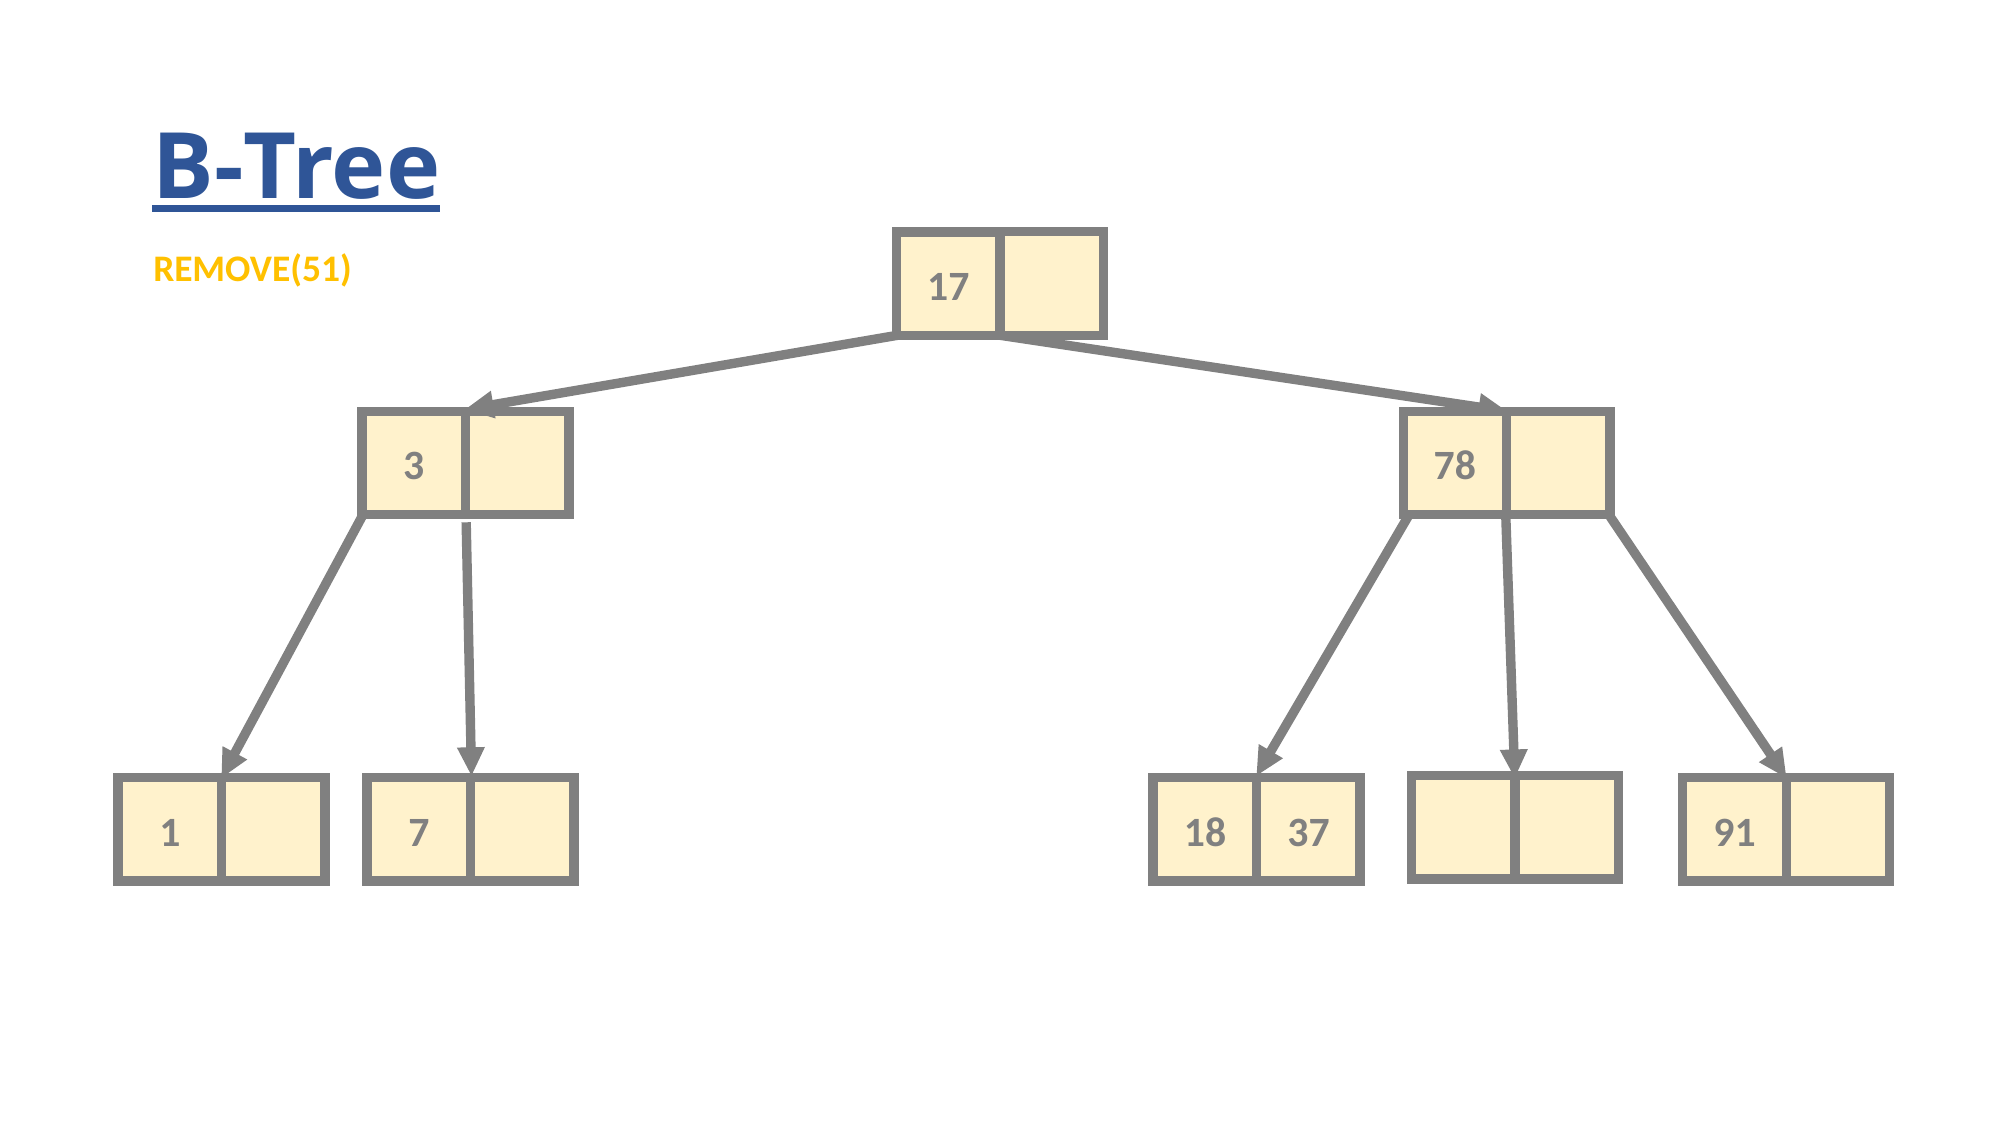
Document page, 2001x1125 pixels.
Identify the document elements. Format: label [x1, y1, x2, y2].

text_box [1152, 777, 1361, 882]
text_box [466, 522, 472, 776]
text_box [138, 236, 368, 296]
text_box [117, 231, 1891, 882]
text_box [366, 777, 575, 882]
title [137, 59, 1863, 278]
